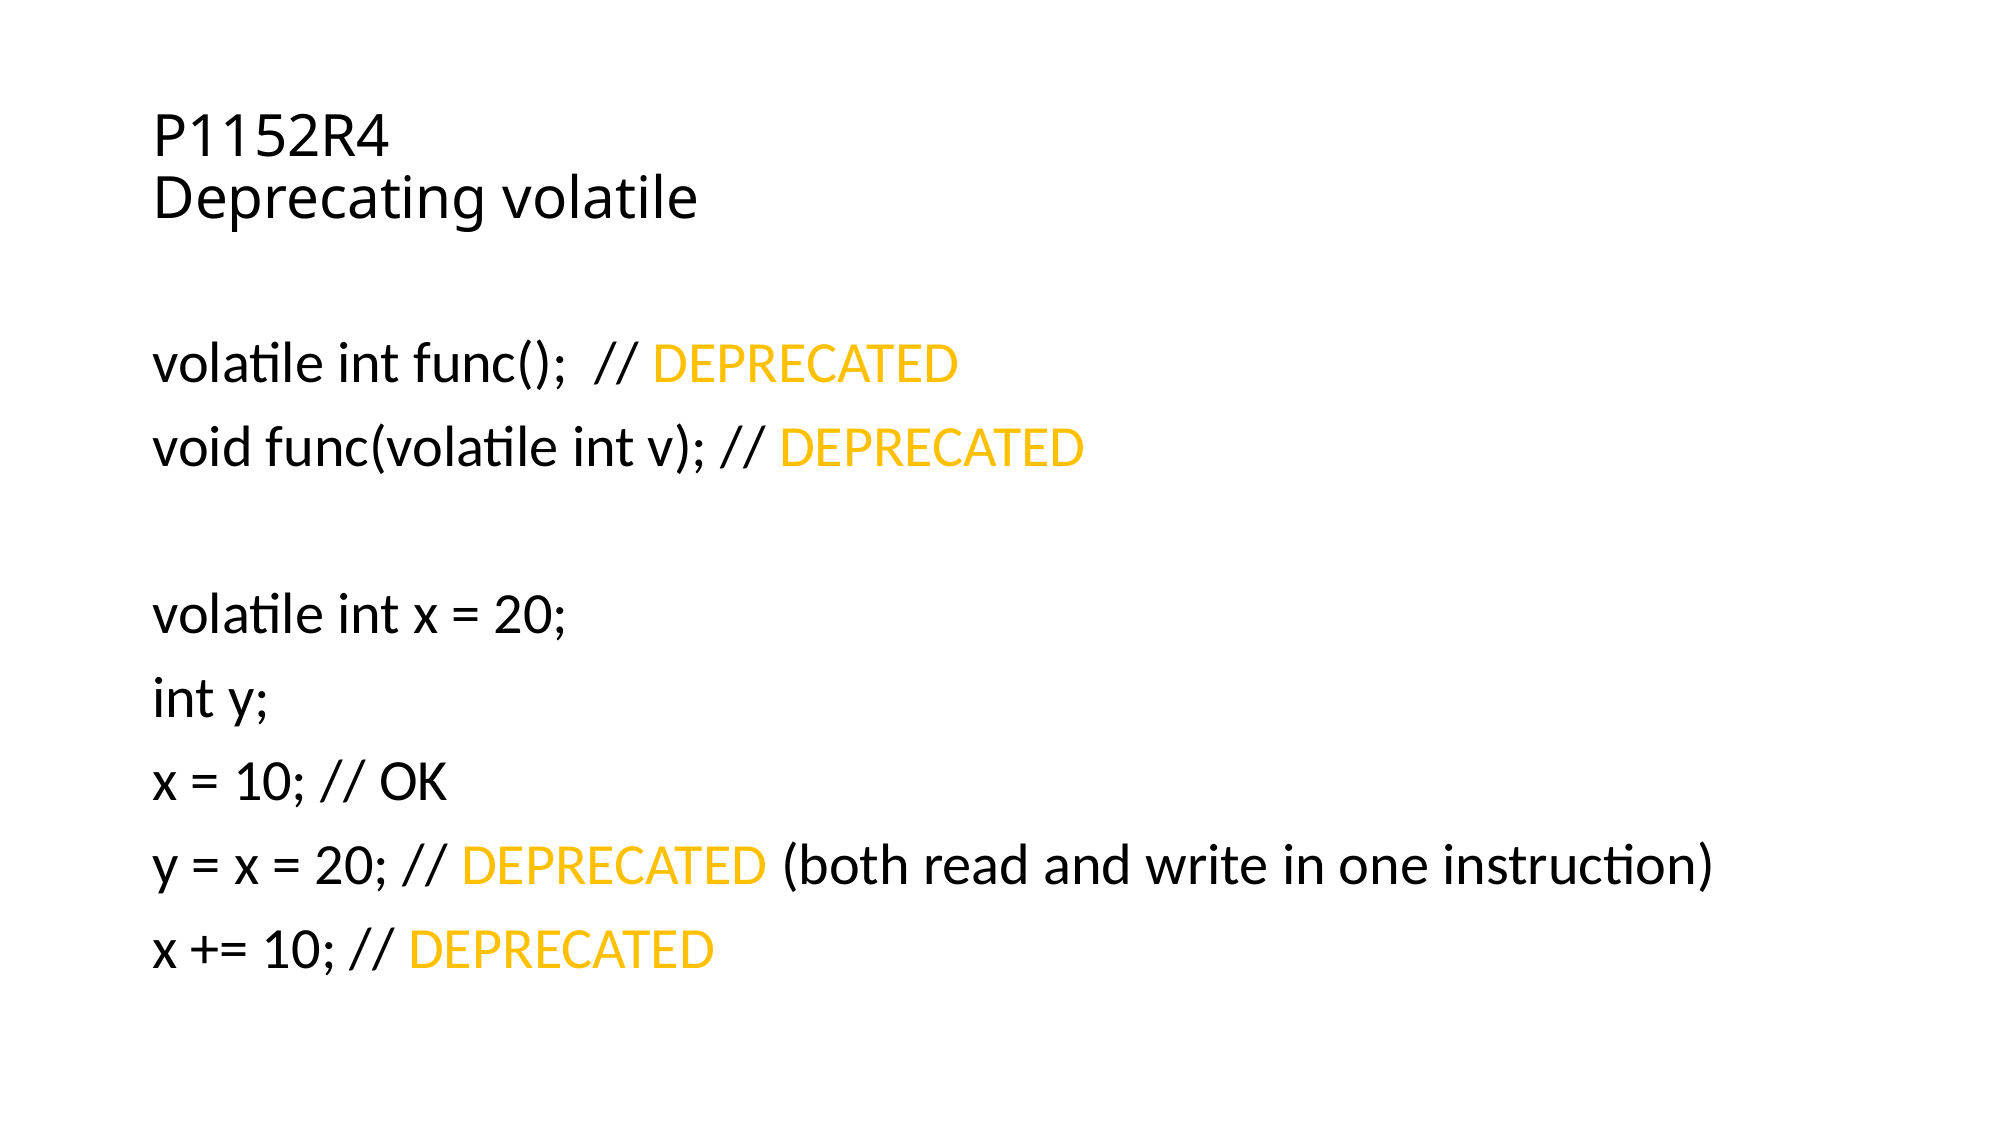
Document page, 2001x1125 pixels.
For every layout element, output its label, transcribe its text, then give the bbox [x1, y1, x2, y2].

title P1152R4 Deprecating volatile [137, 59, 1863, 278]
list volatile int func(); // DEPRECATED void func(volatile int v); // DEPRECATED volatile int x = 20; int y; x = 10; // OK y = x = 20; // DEPRECATED (both read and write in one instruction) x += 10; // DEPRECATED [137, 299, 1863, 1014]
